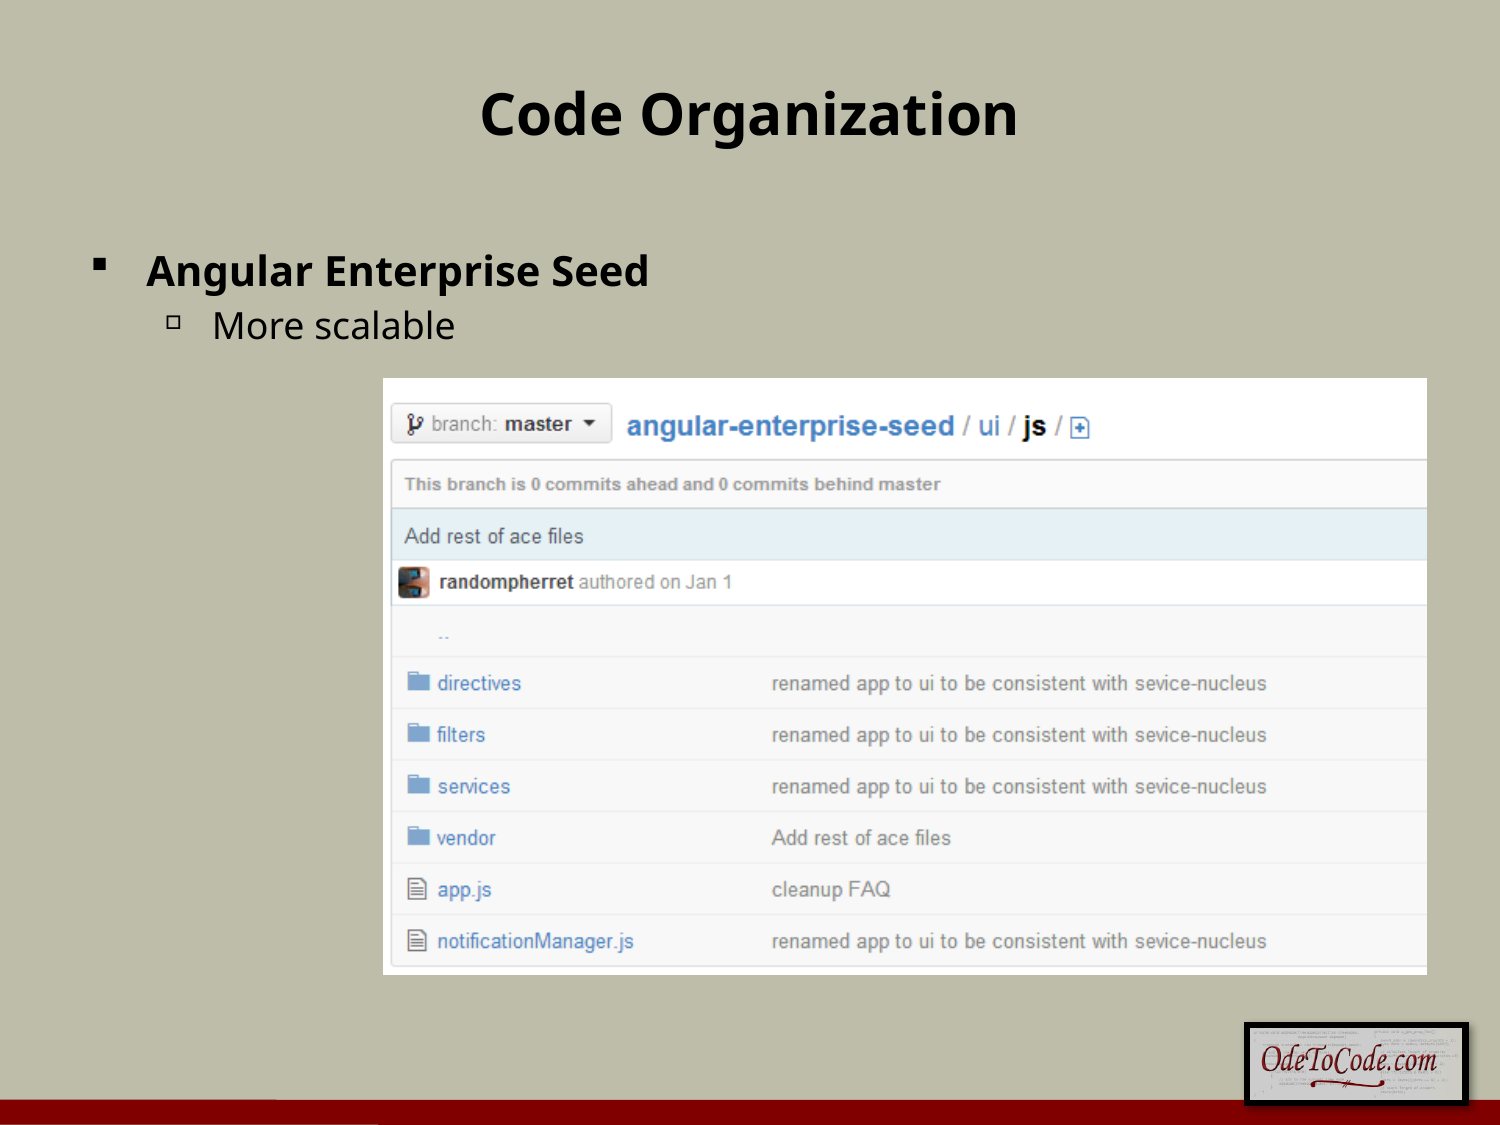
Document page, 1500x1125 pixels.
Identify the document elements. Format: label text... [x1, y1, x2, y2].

picture [382, 378, 1427, 975]
list Angular Enterprise Seed More scalable [74, 237, 1426, 976]
title Code Organization [74, 49, 1426, 176]
picture [1250, 1028, 1462, 1100]
